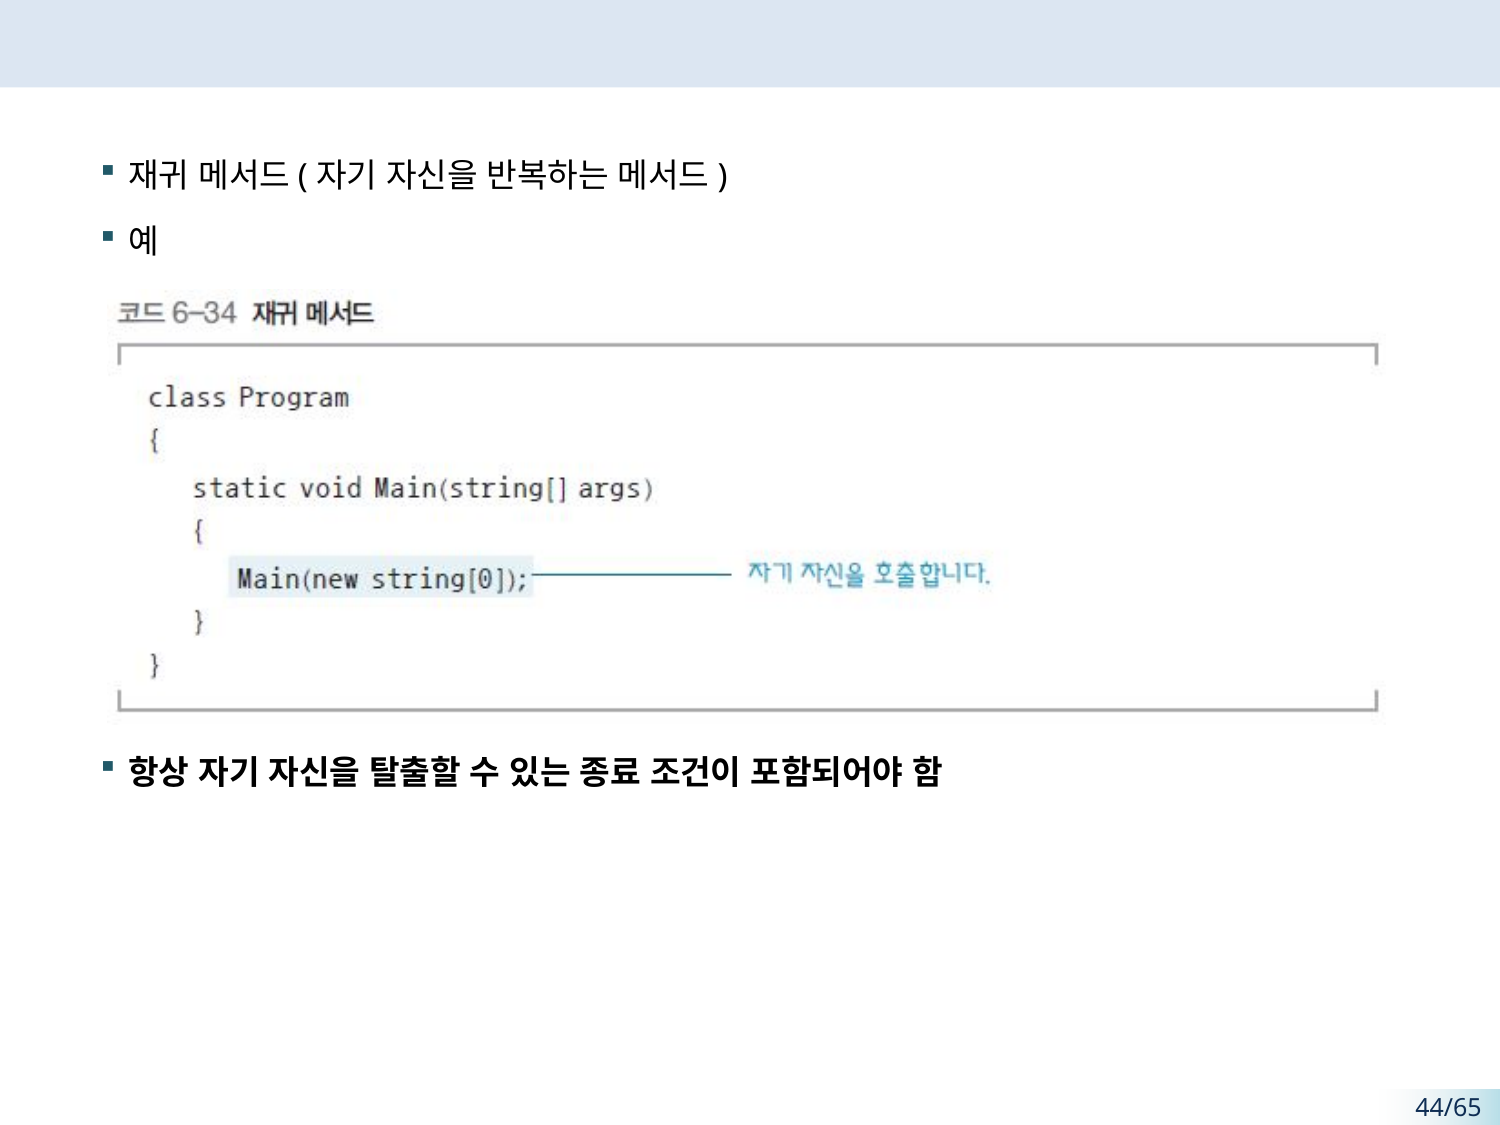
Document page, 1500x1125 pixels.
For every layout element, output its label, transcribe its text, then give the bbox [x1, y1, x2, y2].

picture [107, 288, 1386, 726]
list 재귀 메서드(자기 자신을 반복하는 메서드) 예 항상 자기 자신을 탈출할 수 있는 종료 조건이 포함되어야 함 [10, 126, 1481, 1057]
